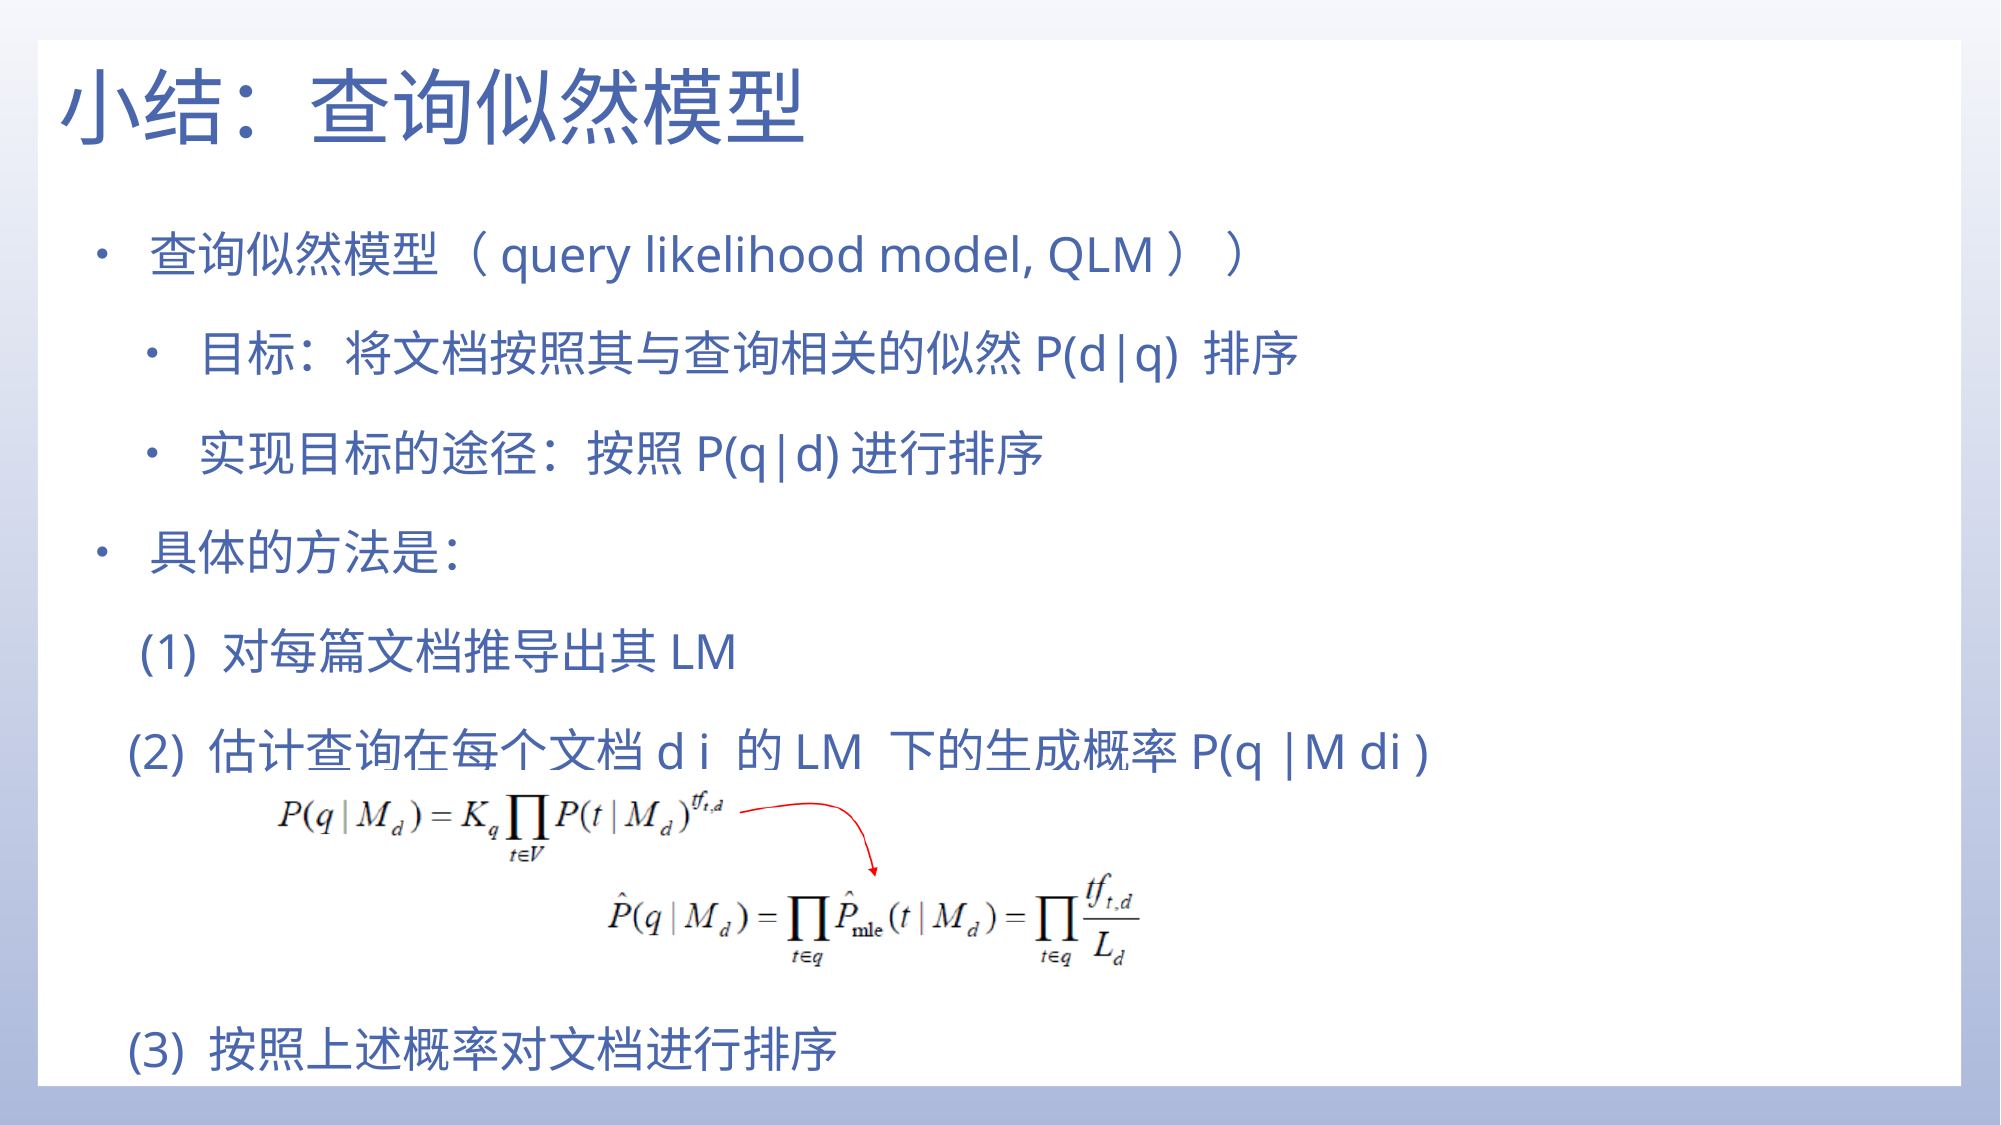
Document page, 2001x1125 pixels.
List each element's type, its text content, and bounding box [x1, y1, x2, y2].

picture [275, 769, 1147, 973]
title 小结：查询似然模型 [43, 36, 1944, 188]
list • 查询似然模型（query likelihood model, QLM） ） • 目标：将文档按照其与查询相关的似然P(d|q) 排序 • 实现目标的途径：按照P(q|d)进行排序 • 具体的方法是： (1) 对每篇文档推导出其LM (2) 估计查询在每个文档d i 的LM 下的生成概率P(q |M di ) (3) 按照上述概率对文档进行排序 [56, 187, 1956, 1089]
